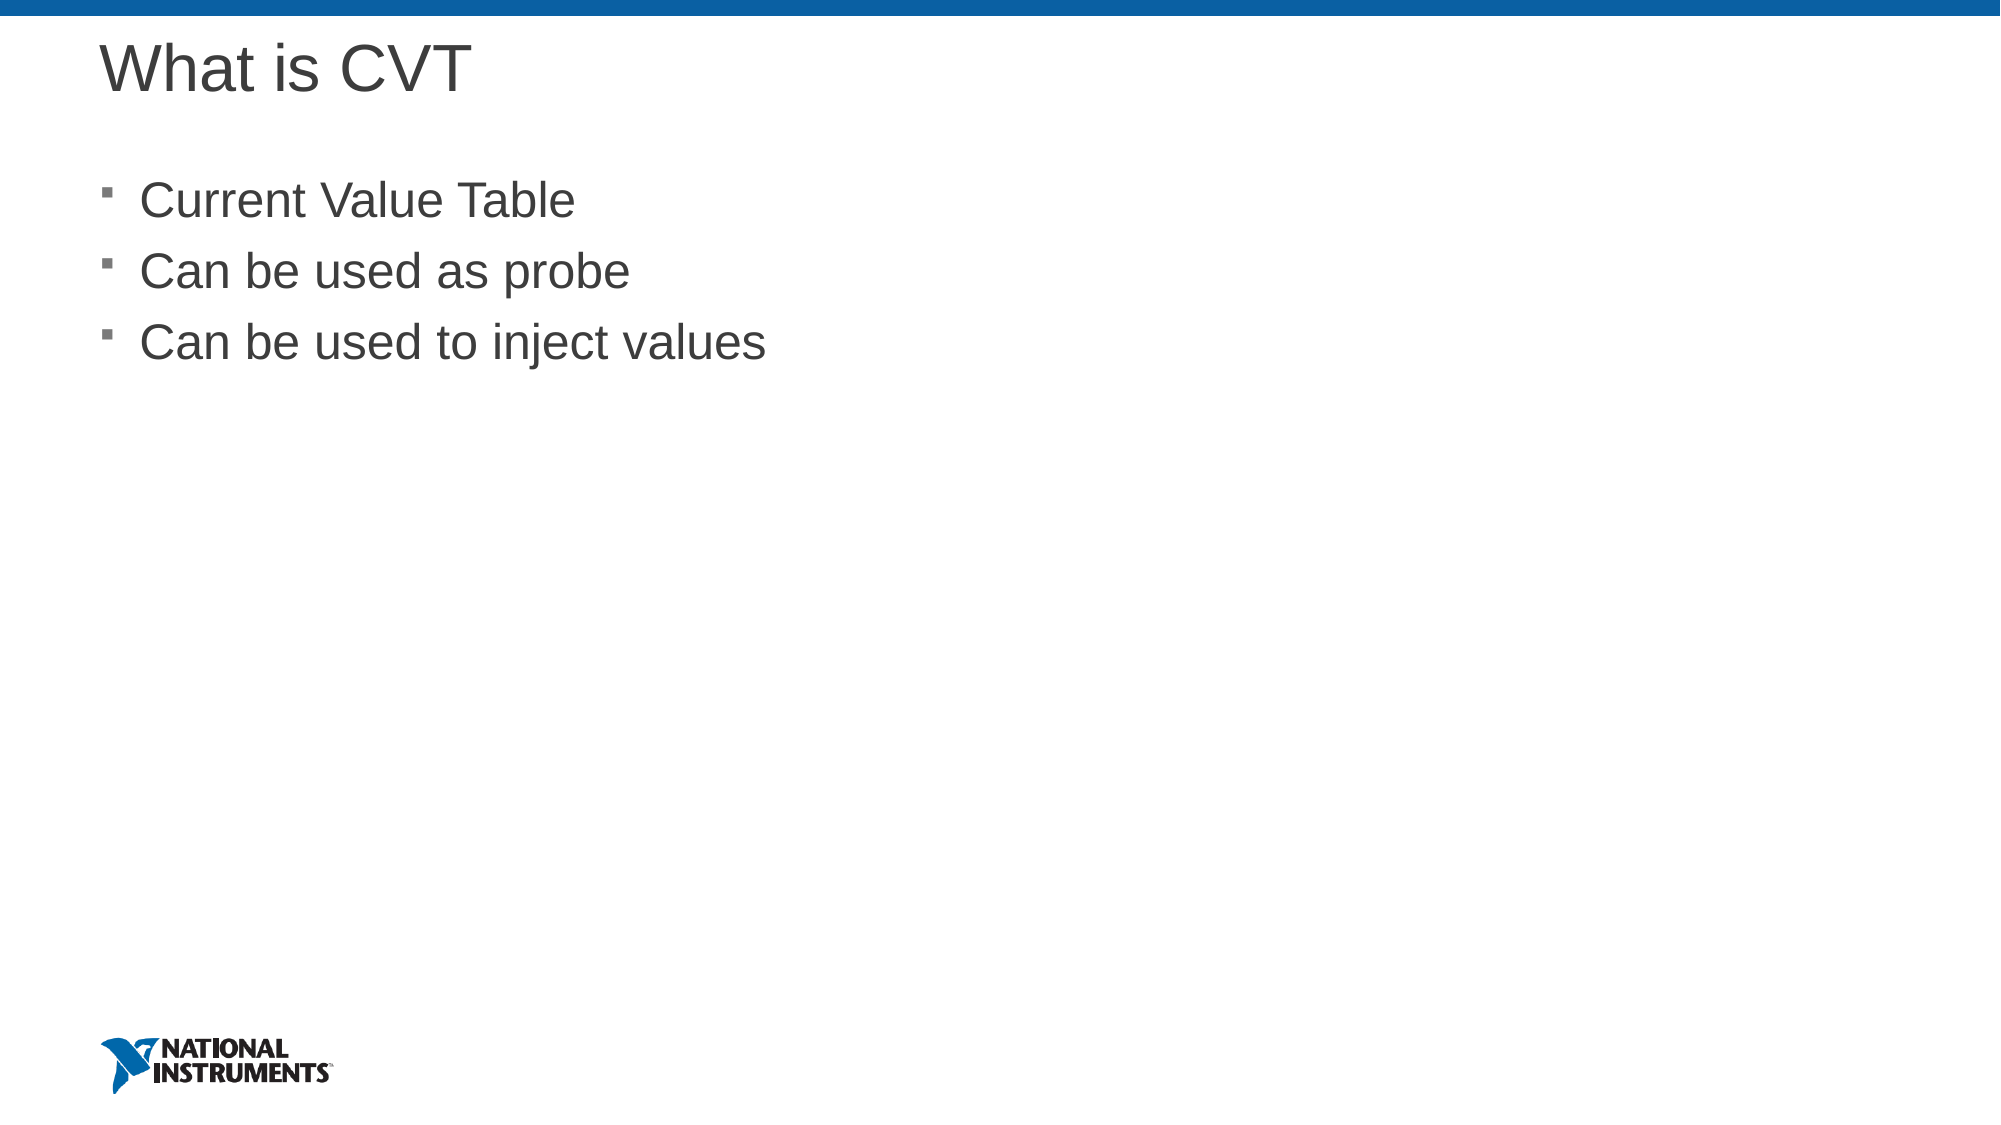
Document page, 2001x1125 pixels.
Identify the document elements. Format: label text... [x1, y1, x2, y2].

list Current Value Table Can be used as probe Can be used to inject values [99, 159, 1900, 964]
title What is CVT [99, 60, 1900, 159]
